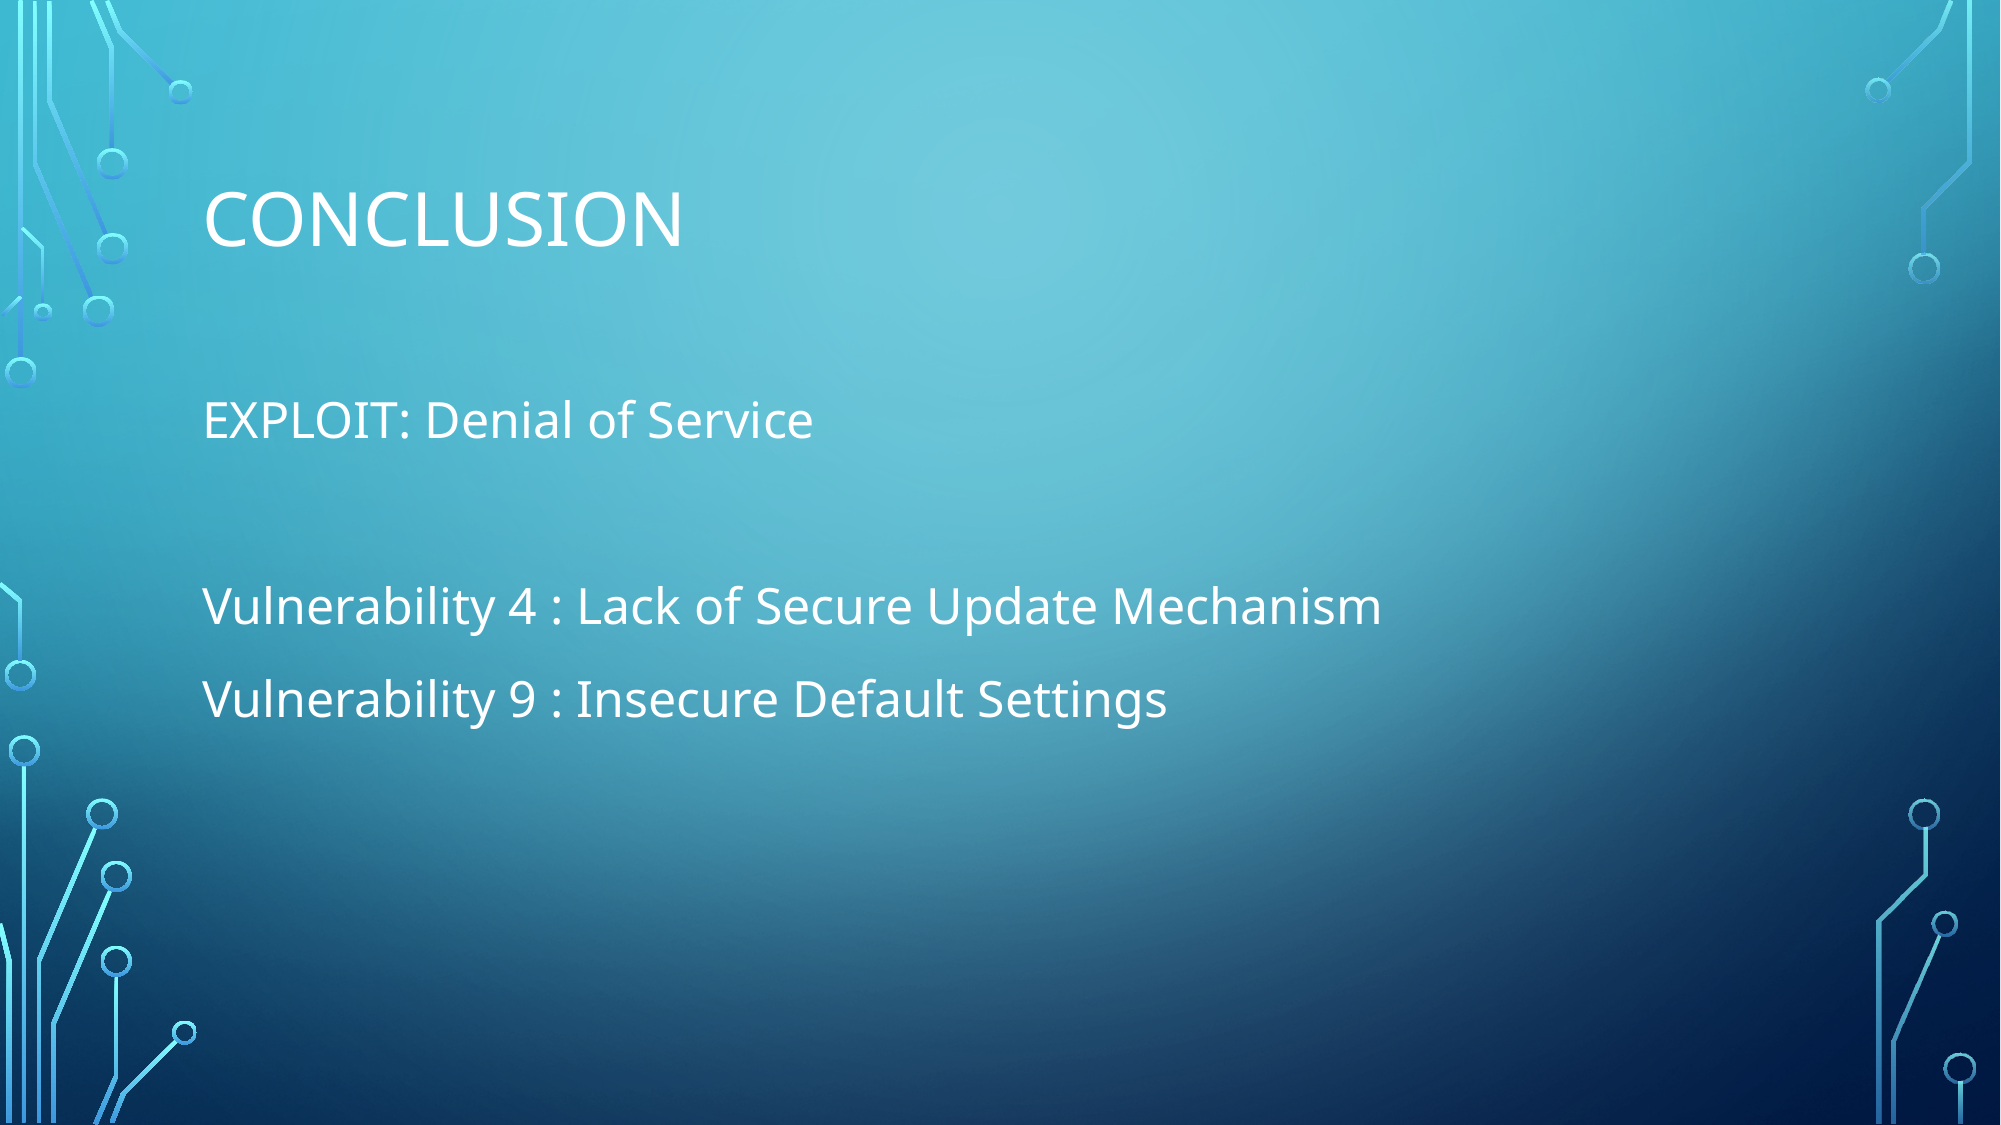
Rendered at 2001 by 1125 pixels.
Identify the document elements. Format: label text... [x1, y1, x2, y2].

list EXPLOIT: Denial of Service Vulnerability 4 : Lack of Secure Update Mechanism Vulnerability 9 : Insecure Default Settings [187, 369, 1813, 950]
title CONCLUSION [187, 101, 1813, 344]
